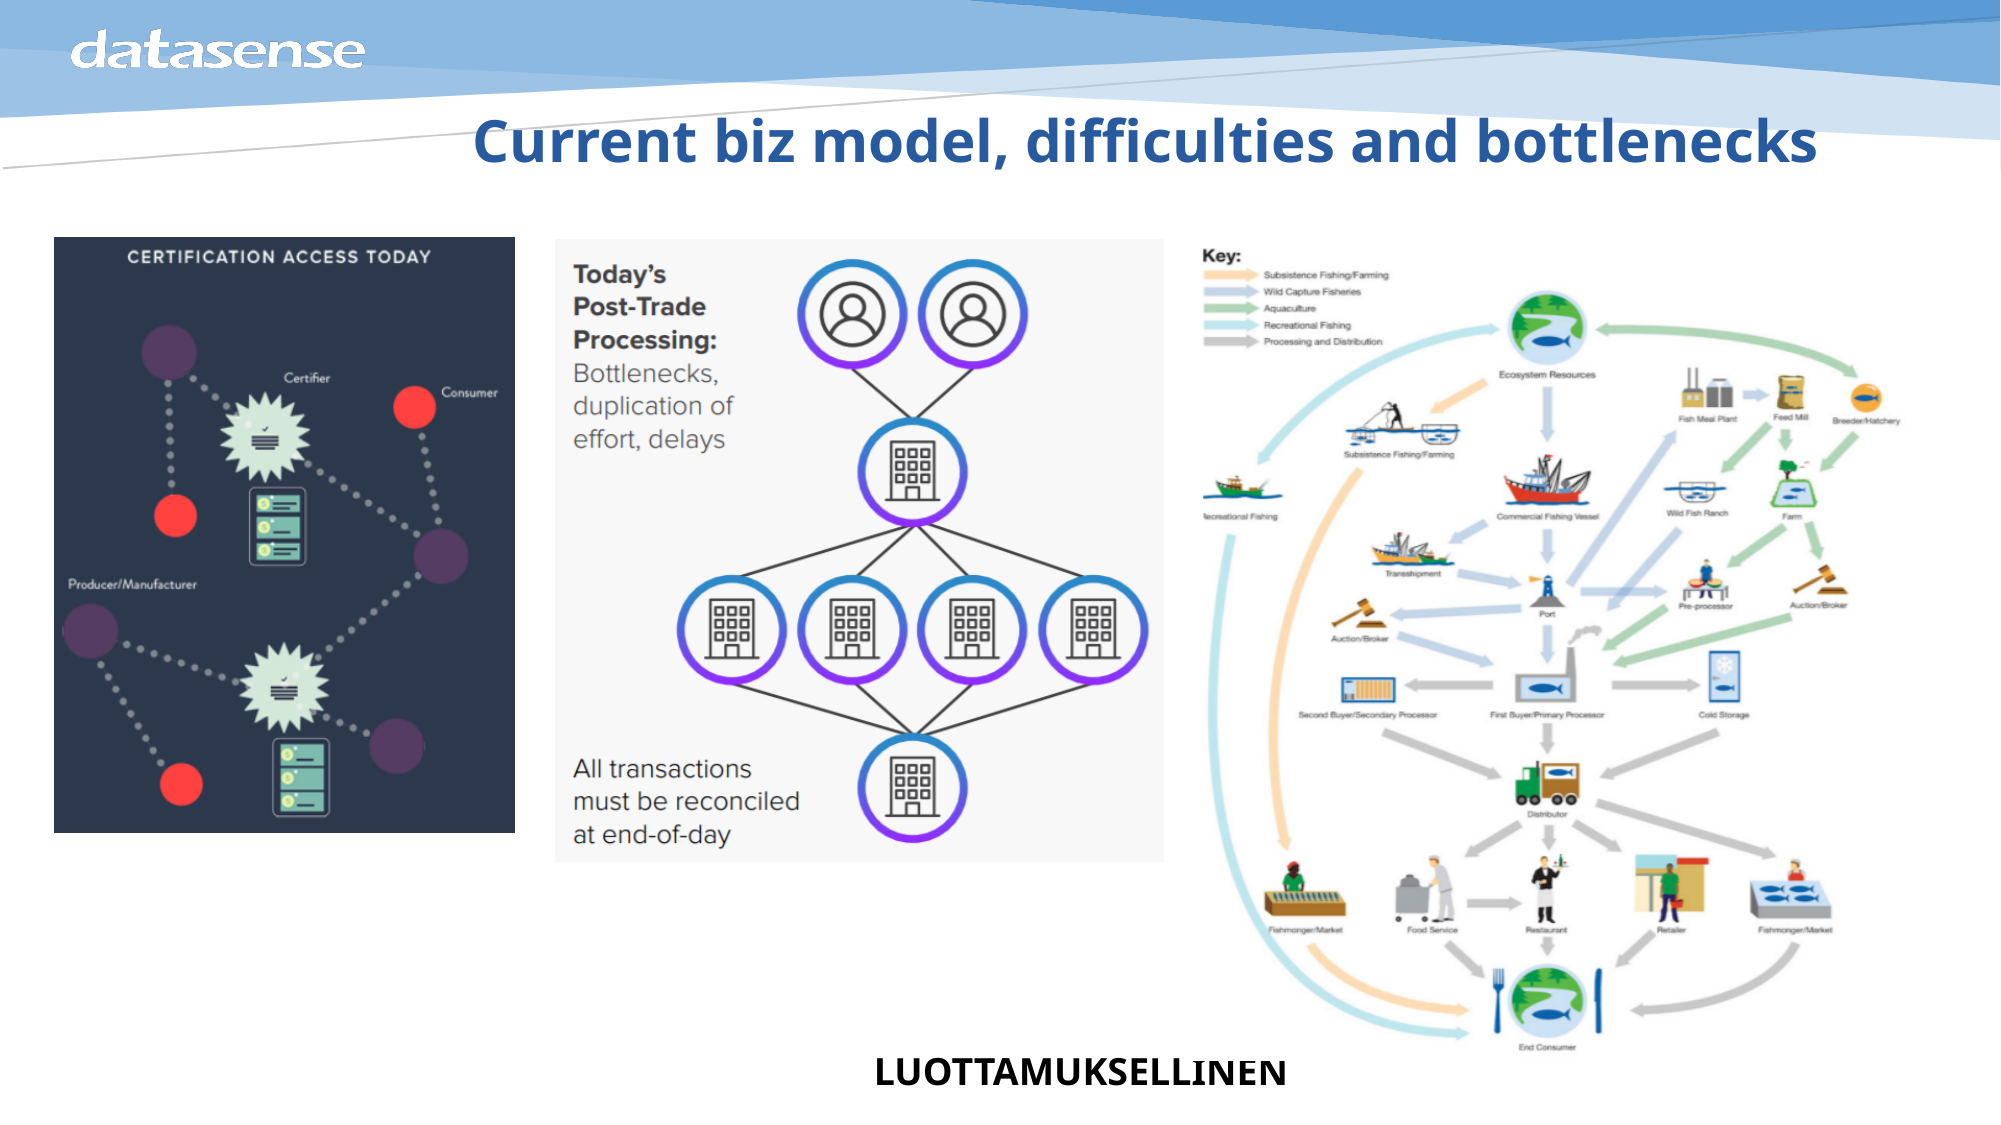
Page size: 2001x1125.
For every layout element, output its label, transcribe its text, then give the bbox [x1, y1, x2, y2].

picture [554, 237, 1164, 864]
picture [54, 237, 515, 833]
picture [1192, 237, 1913, 1061]
picture [0, 0, 2000, 183]
title Current biz model, difficulties and bottlenecks [457, 95, 2000, 193]
